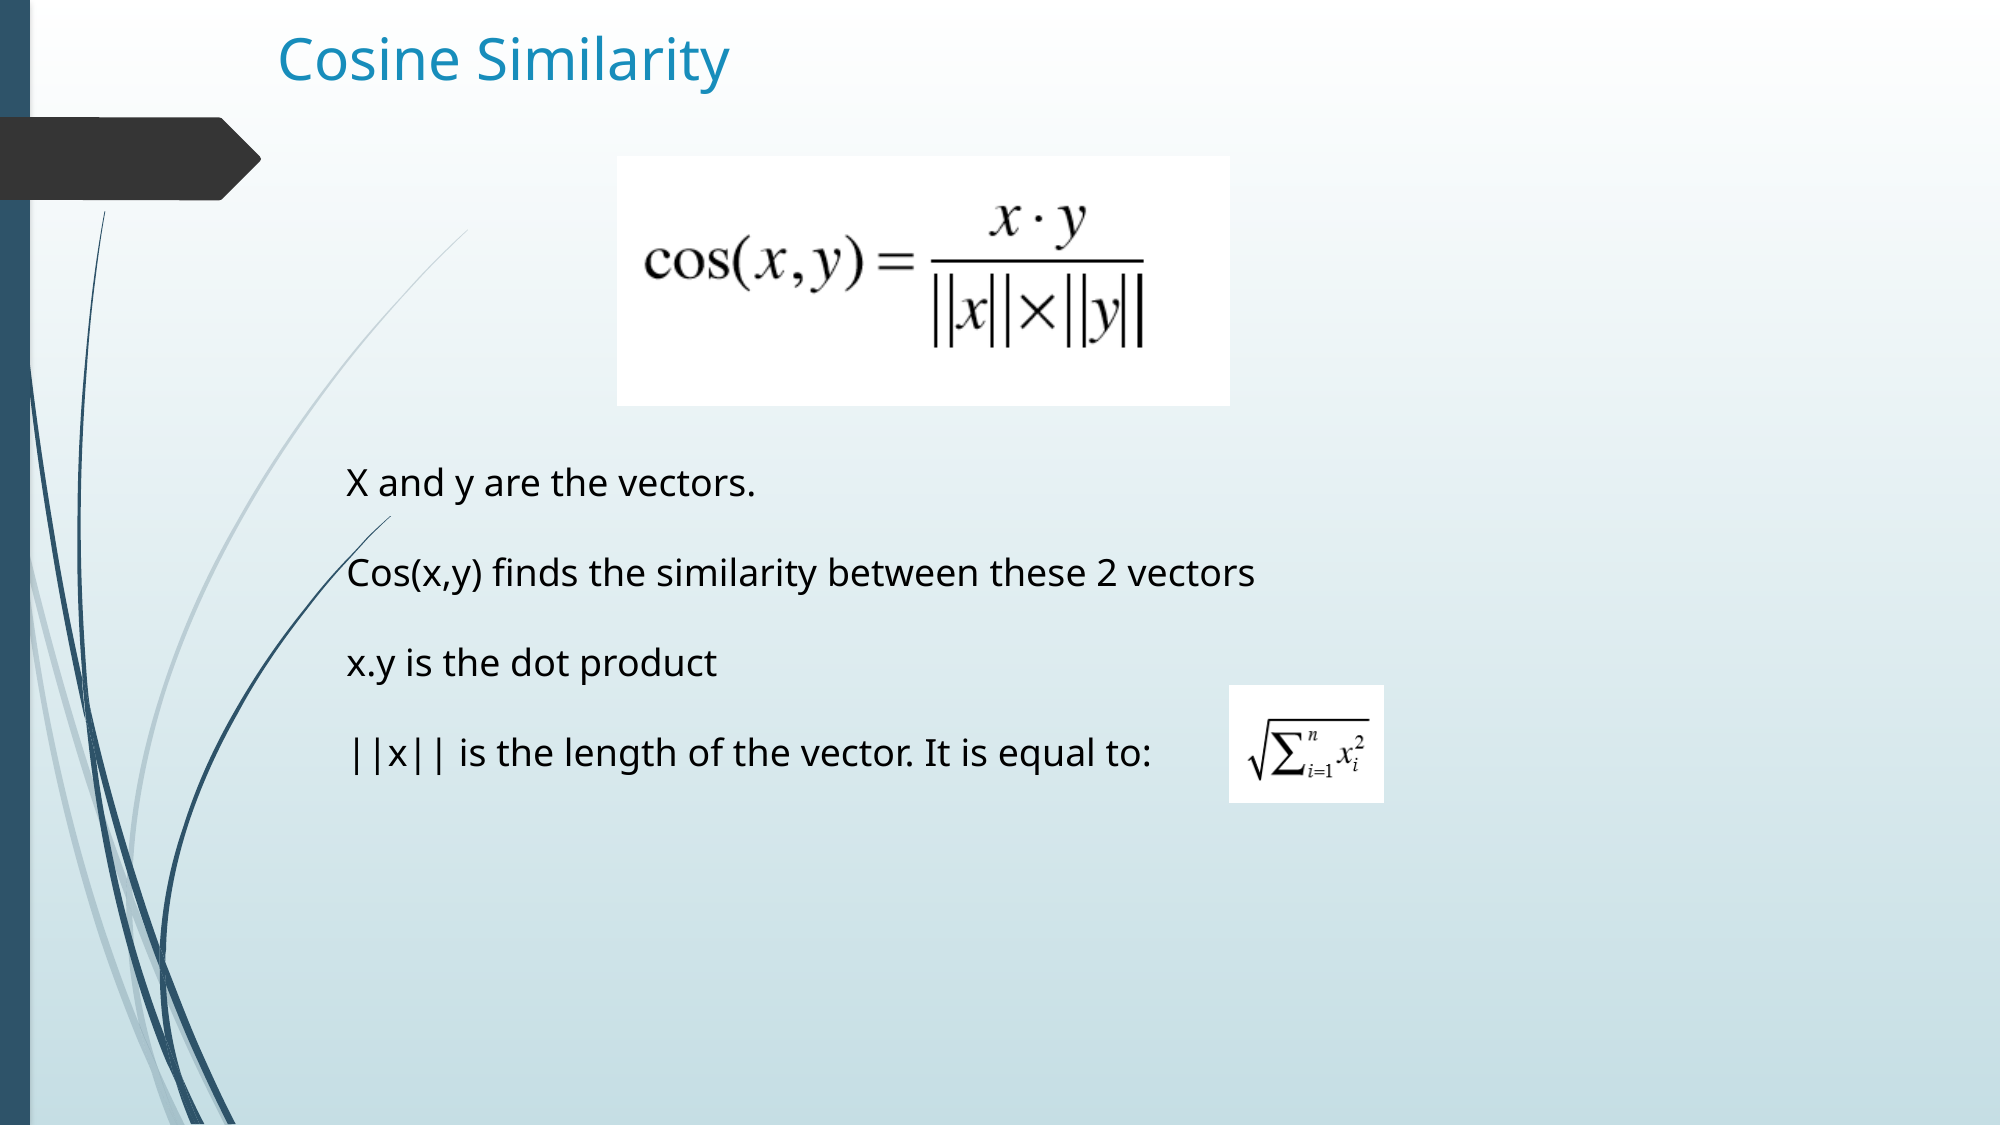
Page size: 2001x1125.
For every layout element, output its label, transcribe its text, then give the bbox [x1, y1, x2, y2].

picture [616, 156, 1230, 406]
list [312, 129, 1944, 1105]
picture [1229, 685, 1384, 804]
title Cosine Similarity [262, 14, 1888, 130]
text_box X and y are the vectors. Cos(x,y) finds the similarity between these 2 vectors x.y is the dot product ||x|| is the length of the vector. It is equal to: [331, 451, 1828, 872]
